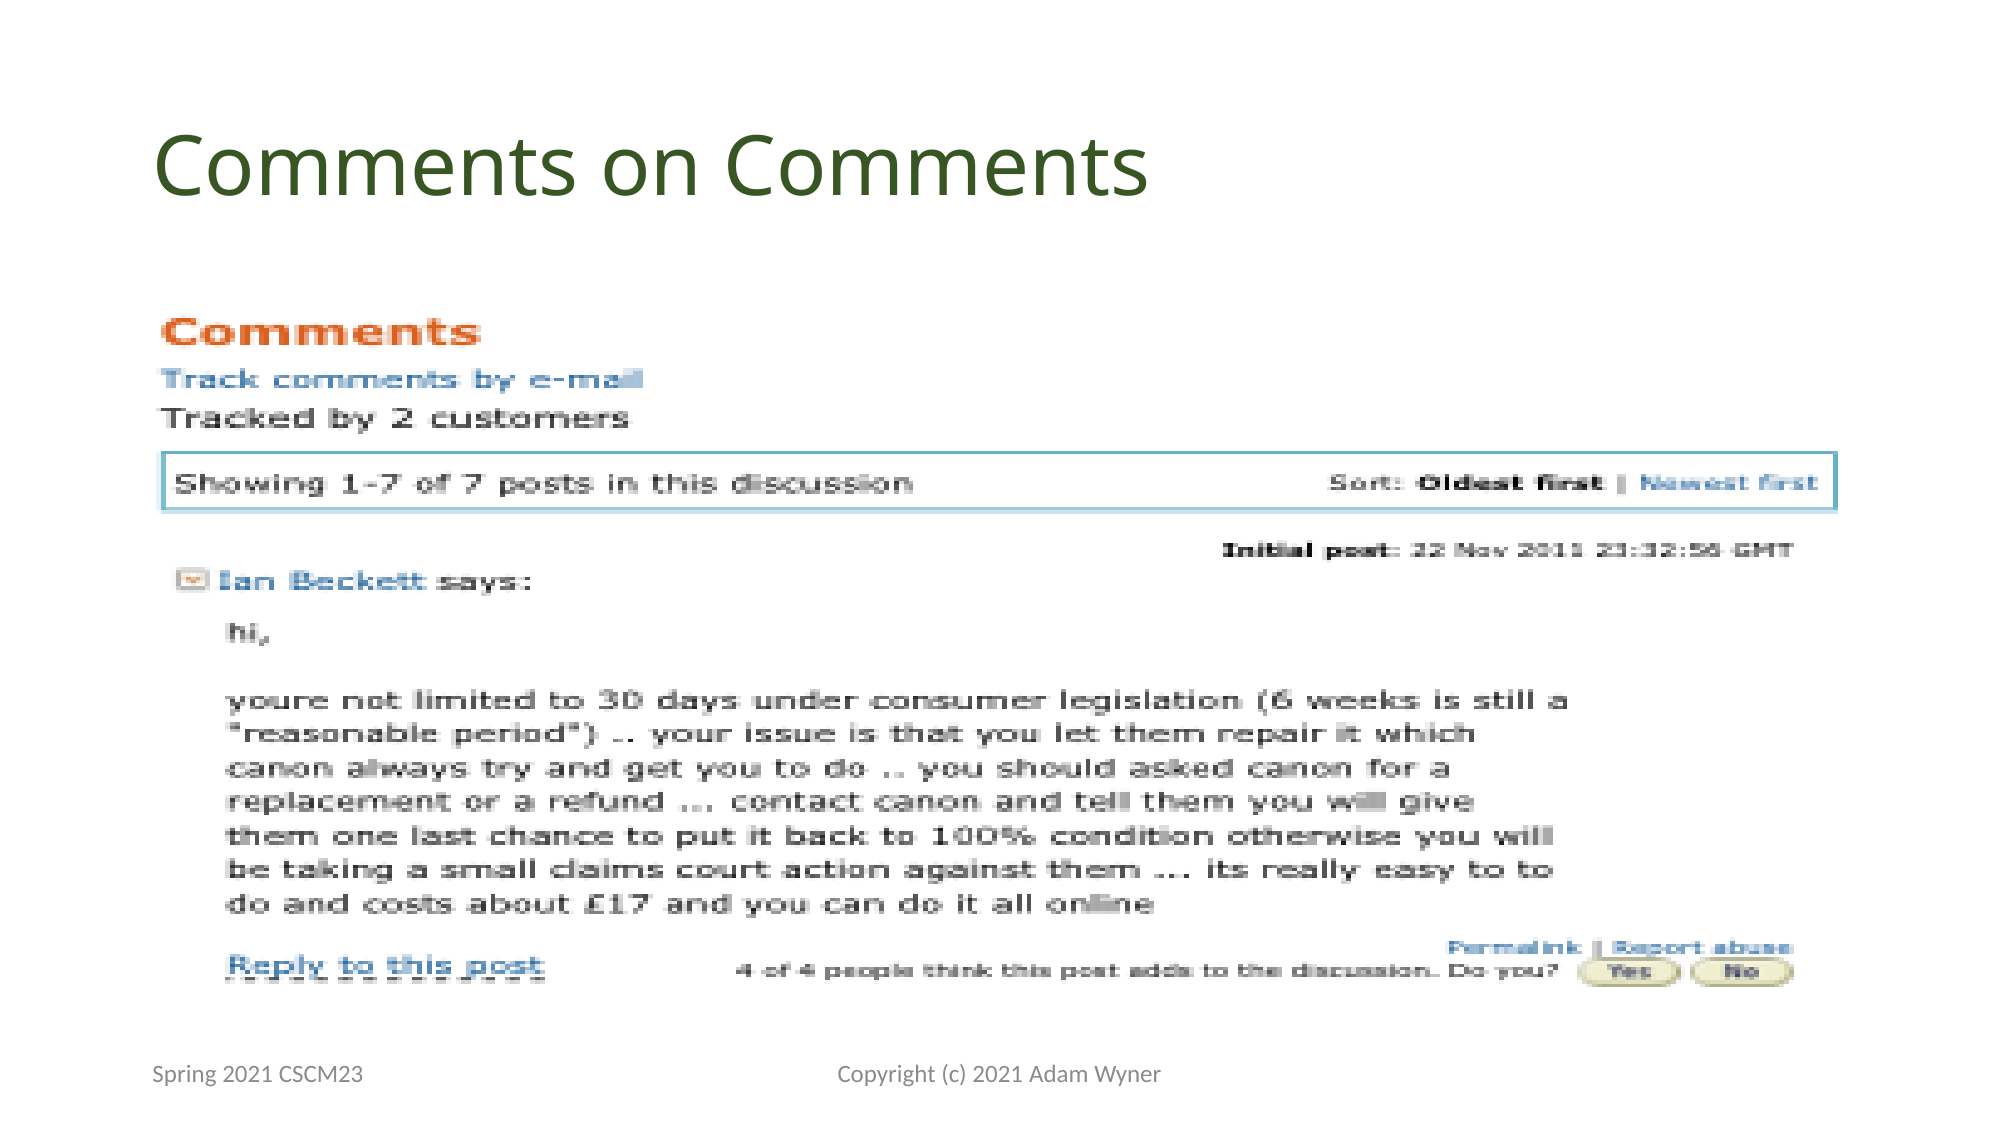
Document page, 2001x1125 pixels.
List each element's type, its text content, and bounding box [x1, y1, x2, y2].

footer Copyright (c) 2021 Adam Wyner [662, 1042, 1338, 1103]
slide_number Spring 2021 CSCM23 [137, 1042, 588, 1103]
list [137, 299, 1863, 1014]
title Comments on Comments [137, 59, 1863, 278]
